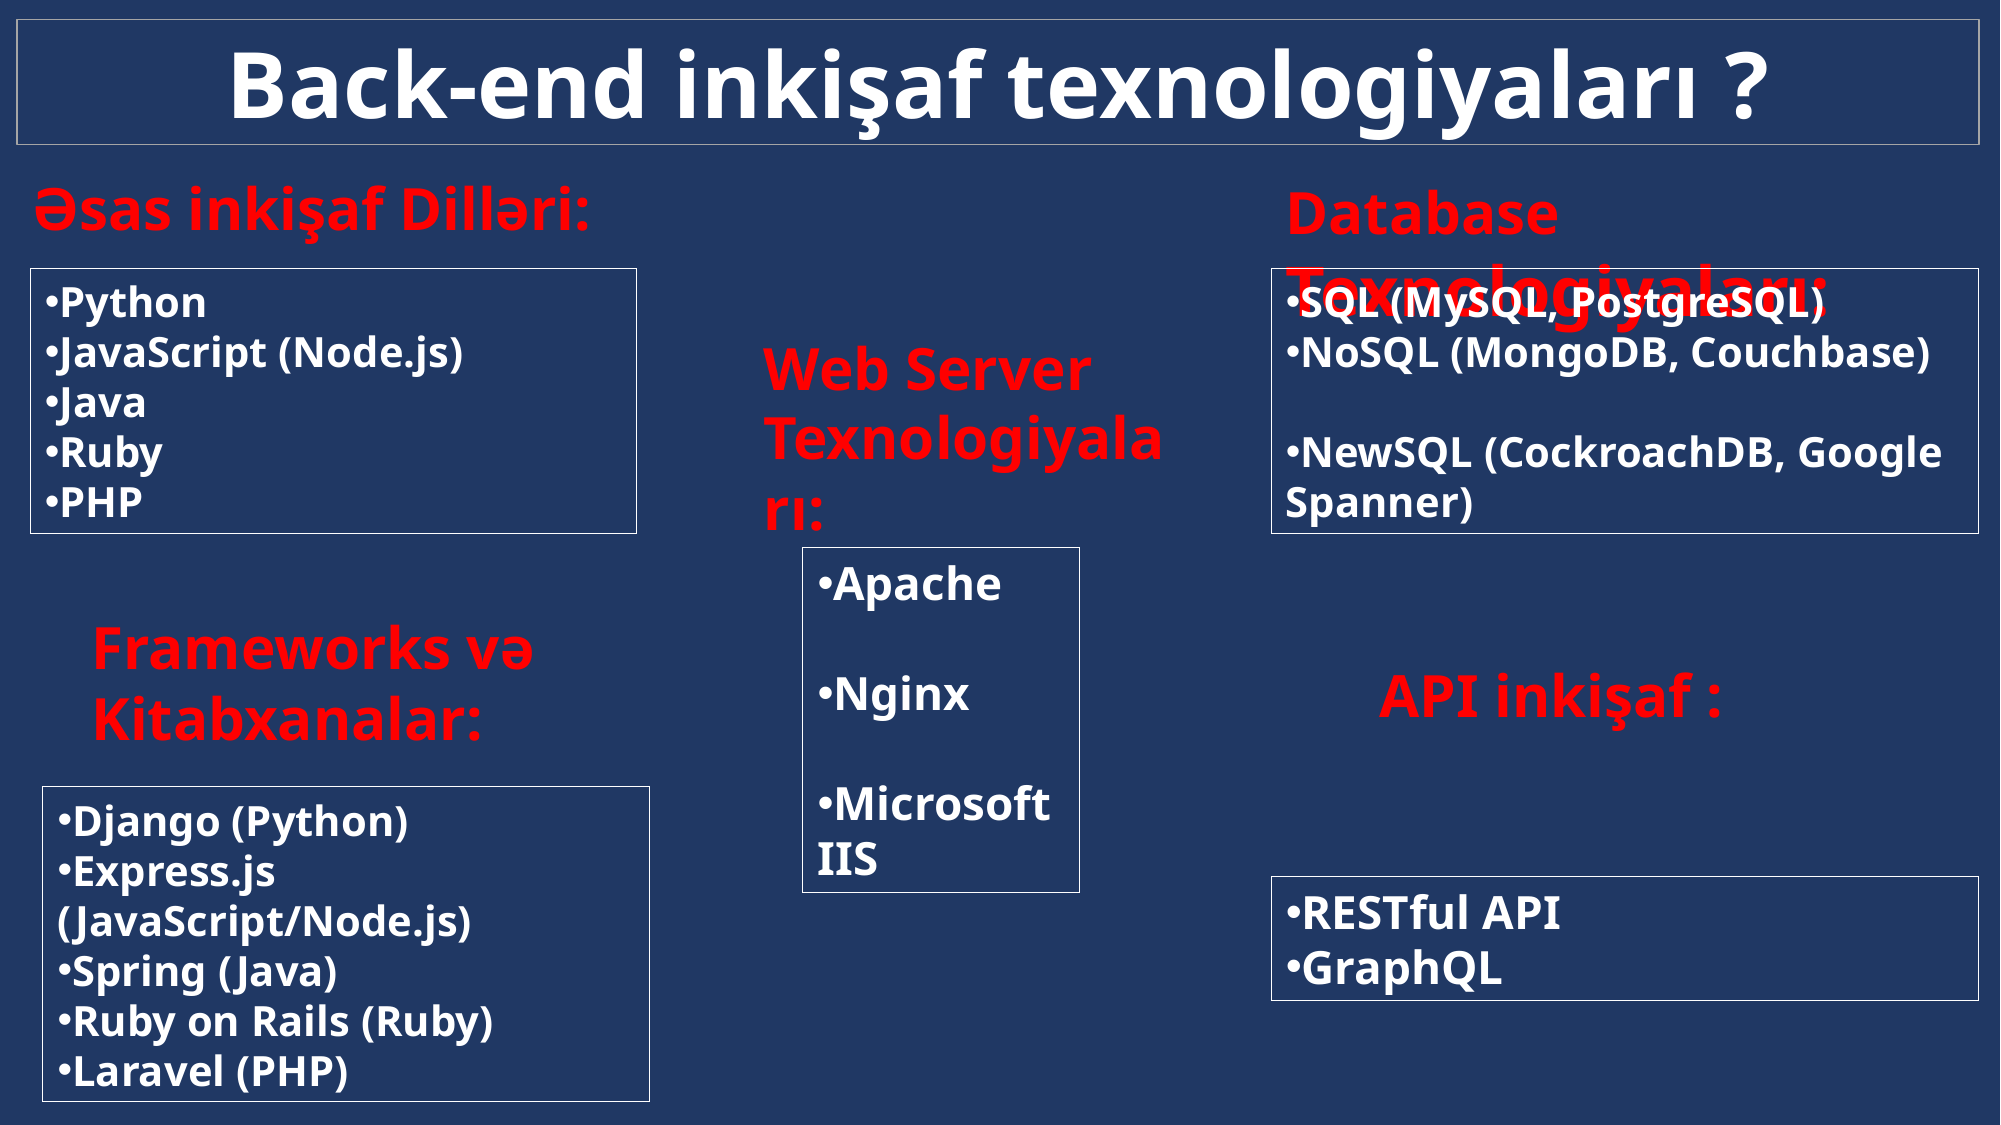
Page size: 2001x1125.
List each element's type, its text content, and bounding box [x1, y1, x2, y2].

text_box Apache Nginx Microsoft IIS [802, 547, 1080, 893]
text_box SQL (MySQL, PostgreSQL) NoSQL (MongoDB, Couchbase) NewSQL (CockroachDB, Google Spanner) [1271, 268, 1979, 534]
text_box Django (Python) Express.js (JavaScript/Node.js) Spring (Java) Ruby on Rails (Ruby) Laravel (PHP) [42, 786, 650, 1102]
text_box API inkişaf : [1364, 651, 1738, 737]
text_box Python JavaScript (Node.js) Java Ruby PHP [30, 268, 637, 534]
text_box Web Server Texnologiyaları: [749, 324, 1202, 550]
text_box Database Texnologiyaları: [1270, 158, 2000, 338]
text_box Frameworks və Kitabxanalar: [76, 604, 700, 760]
text_box Əsas inkişaf Dilləri: [17, 164, 650, 250]
text_box RESTful API GraphQL [1271, 876, 1979, 1001]
text_box Back-end inkişaf texnologiyaları ? [17, 19, 1979, 145]
